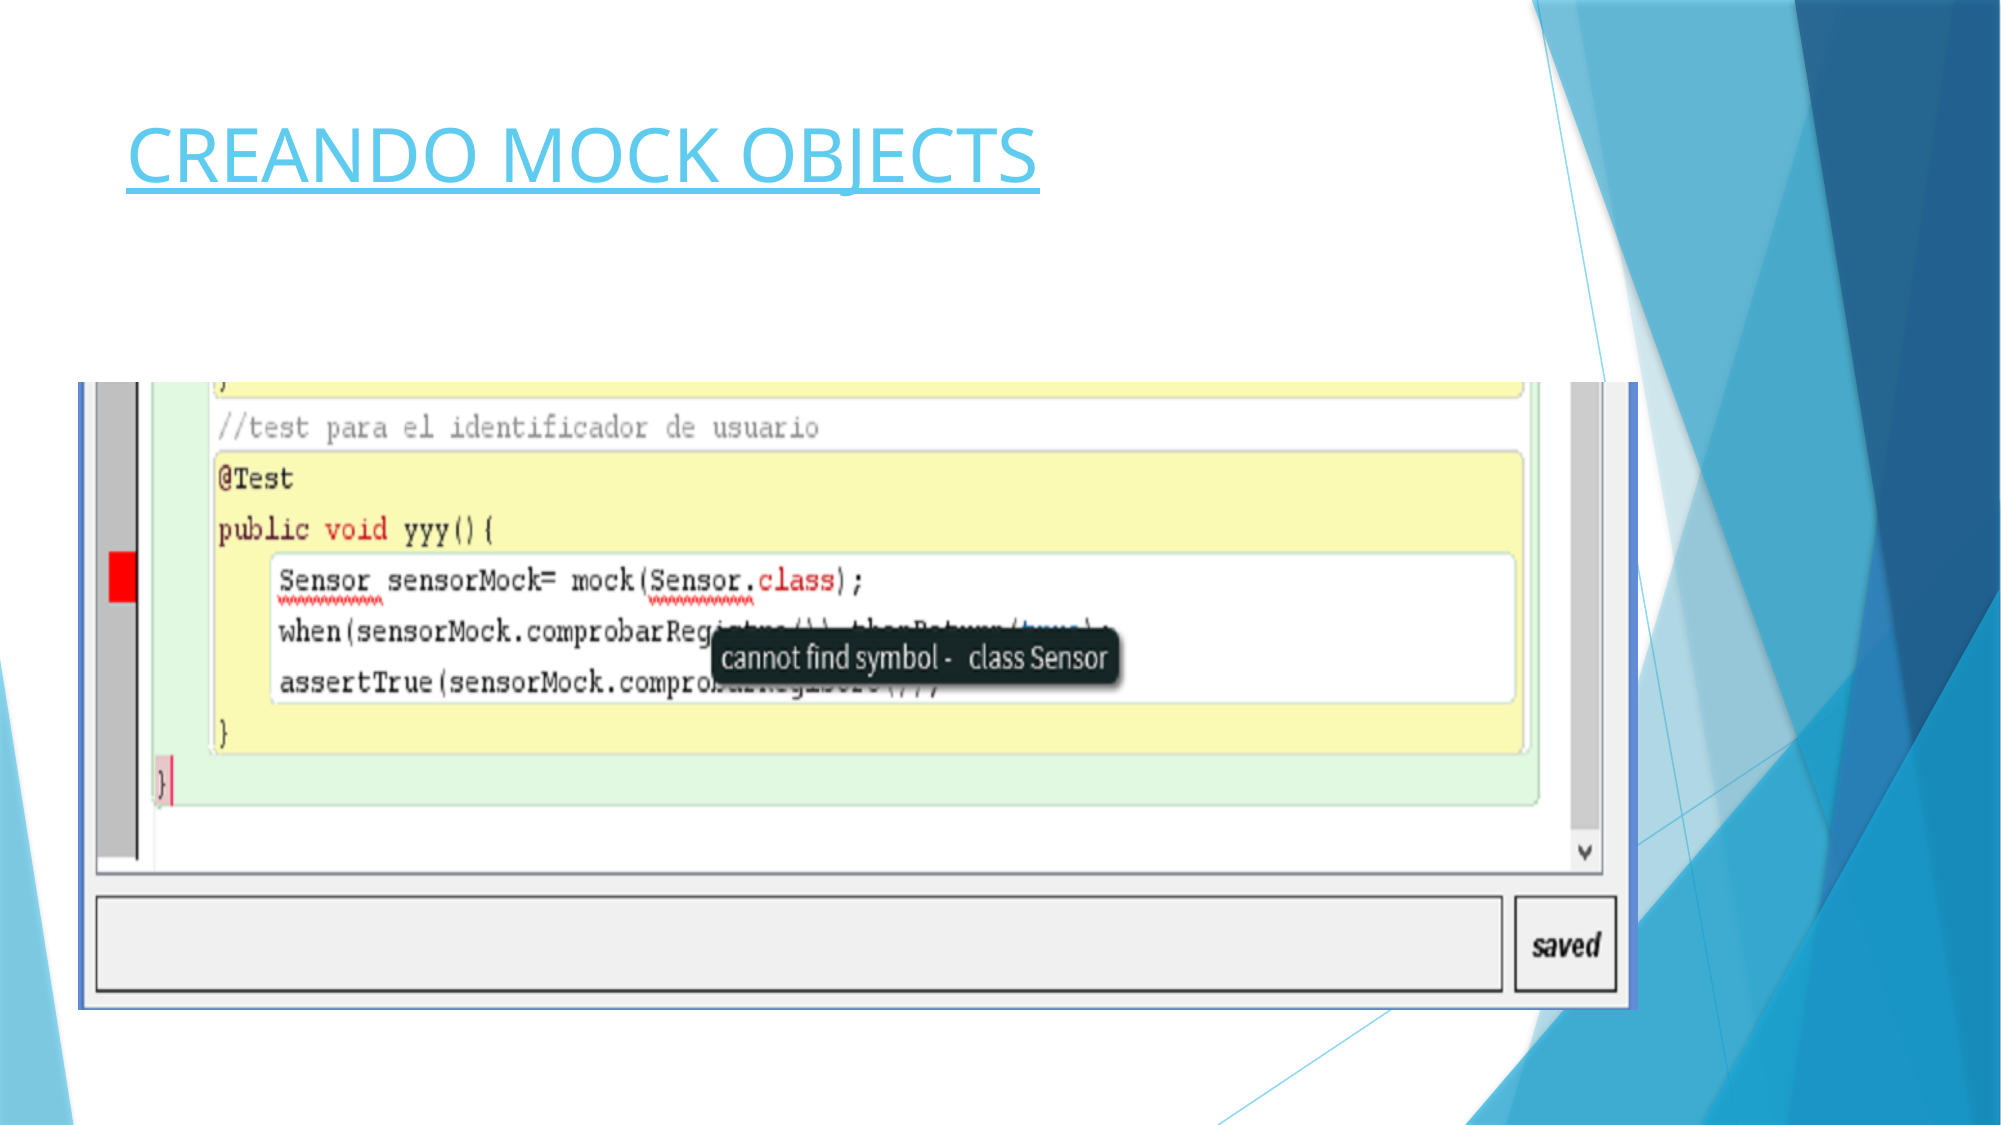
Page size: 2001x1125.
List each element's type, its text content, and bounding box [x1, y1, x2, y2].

picture [77, 381, 1638, 1011]
title CREANDO MOCK OBJECTS [111, 99, 1522, 275]
